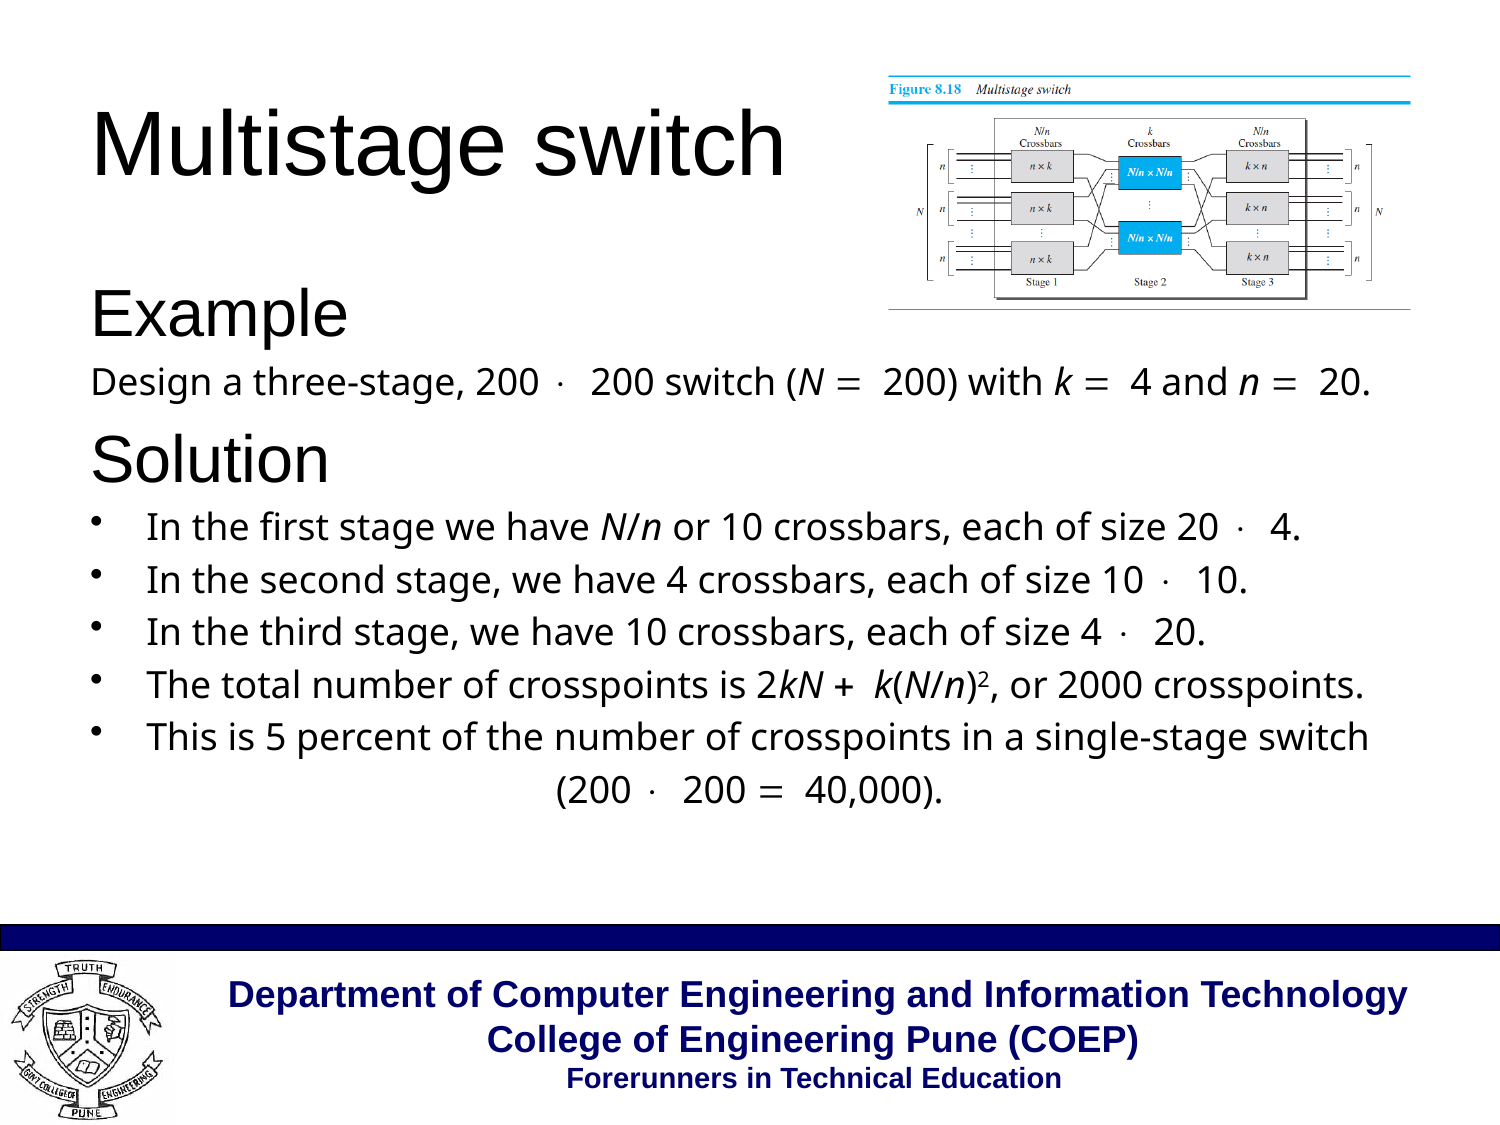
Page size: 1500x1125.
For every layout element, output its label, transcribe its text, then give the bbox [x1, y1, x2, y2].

text_box Example Design a three-stage, 200 × 200 switch (N = 200) with k = 4 and n = 20. Solution In the first stage we have N/n or 10 crossbars, each of size 20 × 4. In the second stage, we have 4 crossbars, each of size 10 × 10. In the third stage, we have 10 crossbars, each of size 4 × 20. The total number of crosspoints is 2kN + k(N/n)2, or 2000 crosspoints. This is 5 percent of the number of crosspoints in a single-stage switch (200 × 200 = 40,000). [74, 262, 1425, 900]
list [872, 62, 1421, 313]
title Multistage switch [74, 44, 1426, 233]
